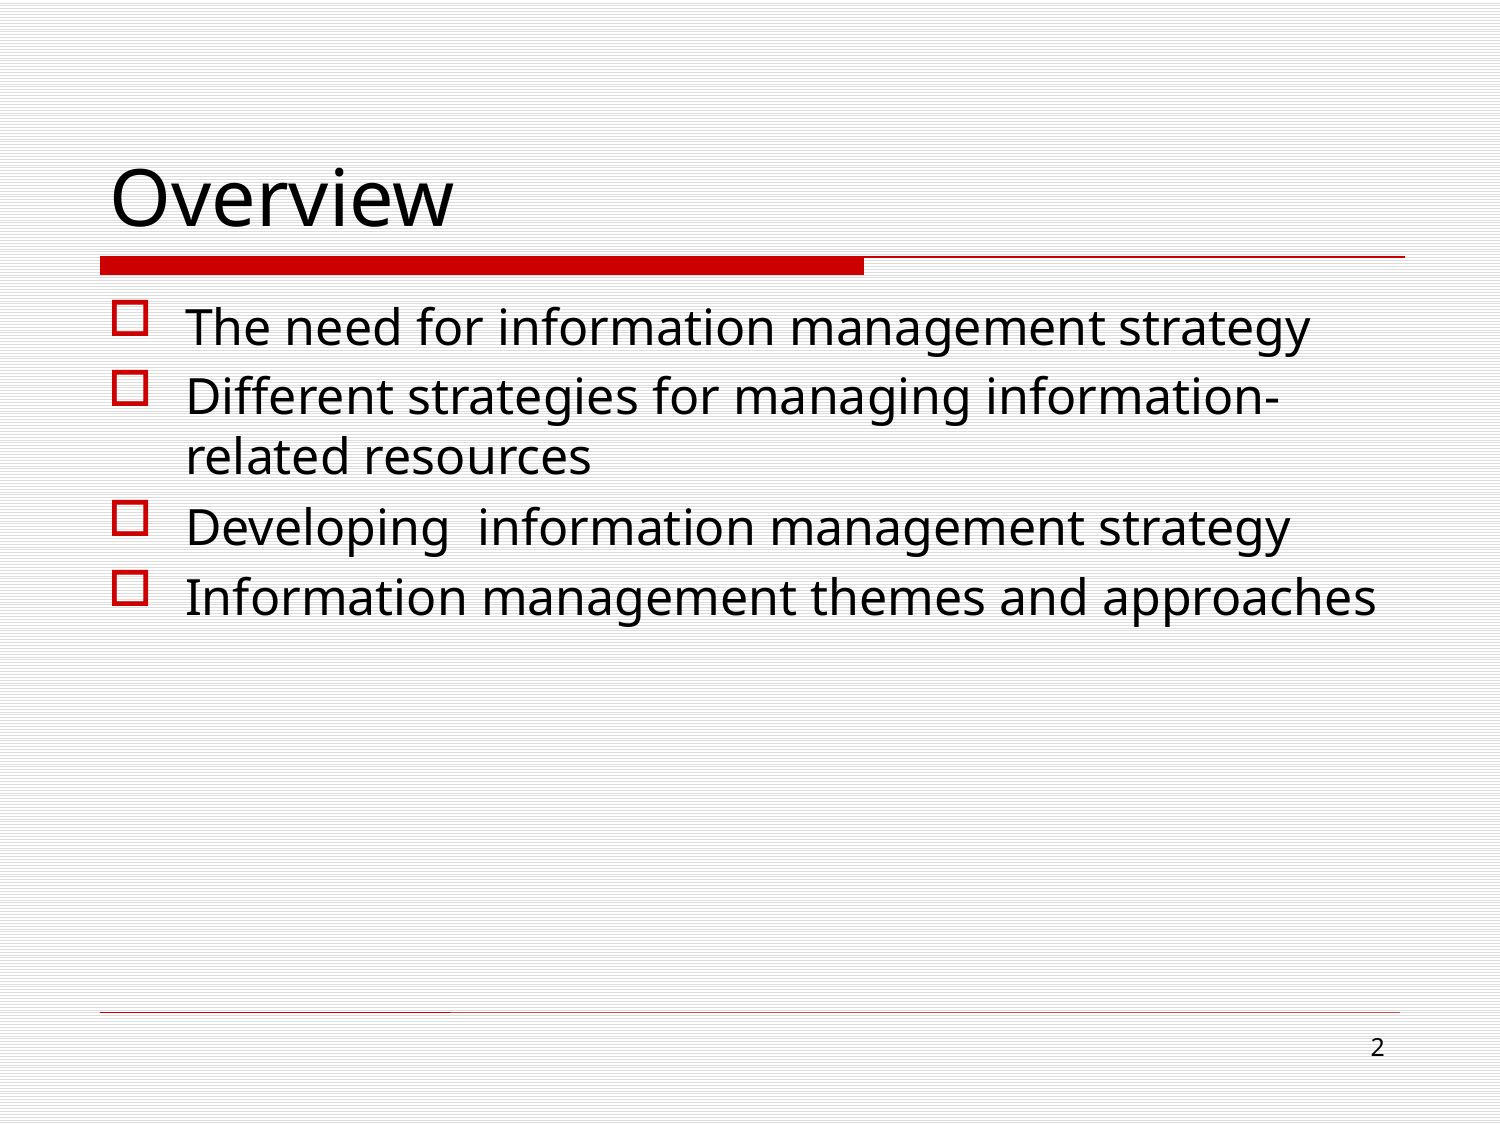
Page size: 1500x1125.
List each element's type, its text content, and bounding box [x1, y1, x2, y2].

list The need for information management strategy Different strategies for managing information-related resources Developing information management strategy Information management themes and approaches [92, 287, 1451, 988]
title Overview [93, 49, 1407, 250]
slide_number 2 [1074, 1024, 1401, 1103]
